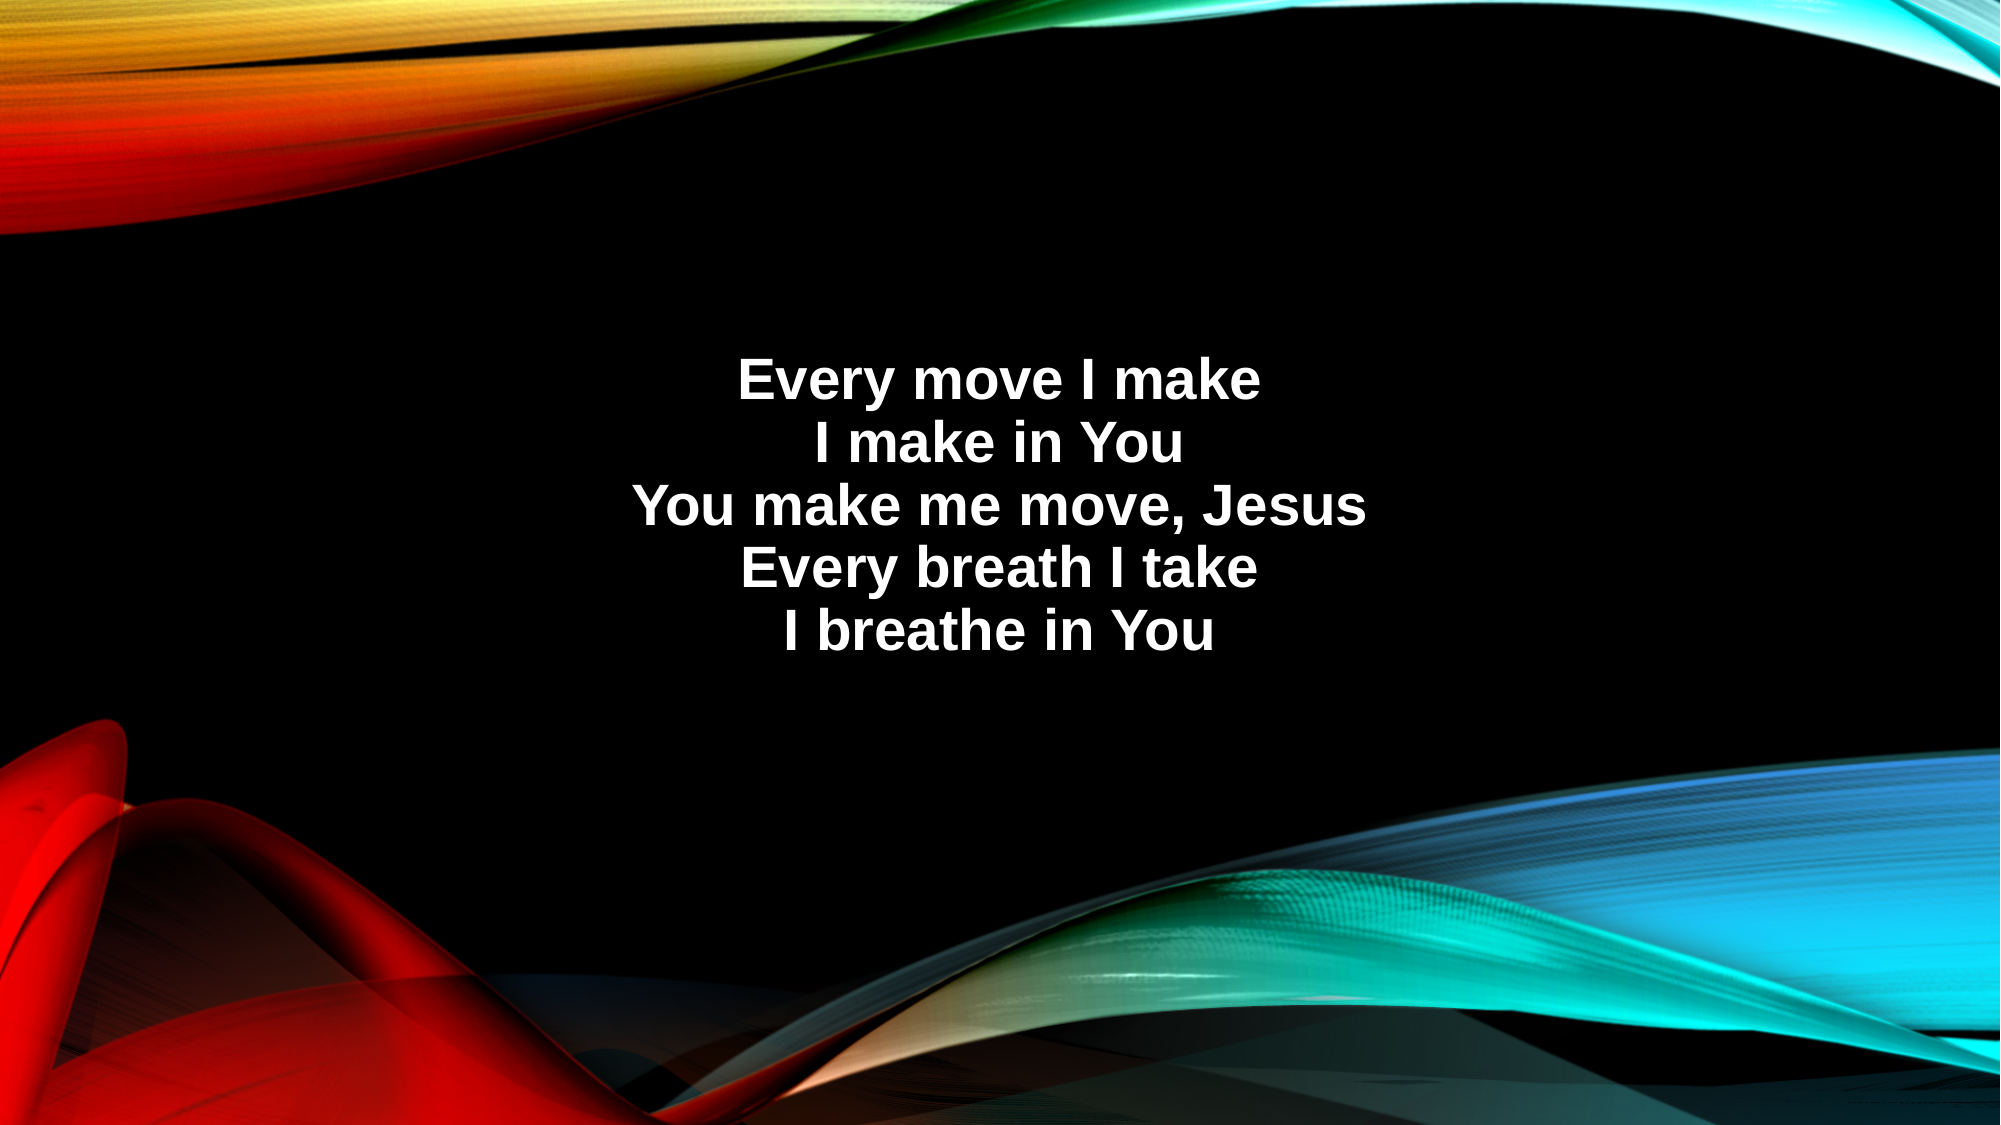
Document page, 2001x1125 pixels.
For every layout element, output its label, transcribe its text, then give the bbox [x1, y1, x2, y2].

subtitle Every move I make I make in You You make me move, Jesus Every breath I take I breathe in You [0, 0, 2000, 1125]
